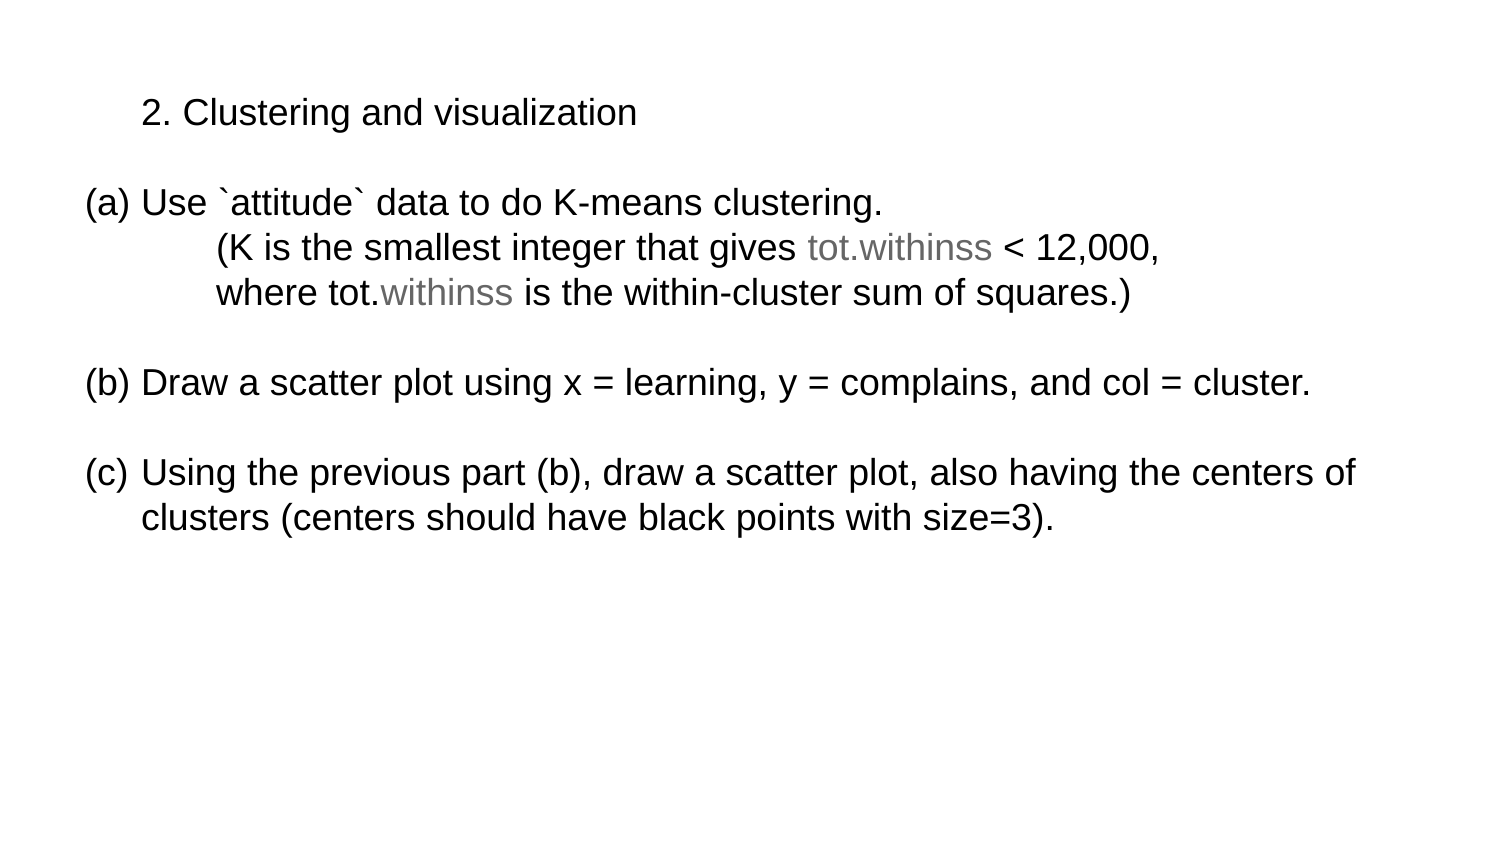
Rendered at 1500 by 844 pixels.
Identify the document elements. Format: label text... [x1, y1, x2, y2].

title 2. Clustering and visualization Use `attitude` data to do K-means clustering. (K is the smallest integer that gives tot.withinss < 12,000, where tot.withinss is the within-cluster sum of squares.) Draw a scatter plot using x = learning, y = complains, and col = cluster. Using the previous part (b), draw a scatter plot, also having the centers of clusters (centers should have black points with size=3). [51, 72, 1449, 788]
